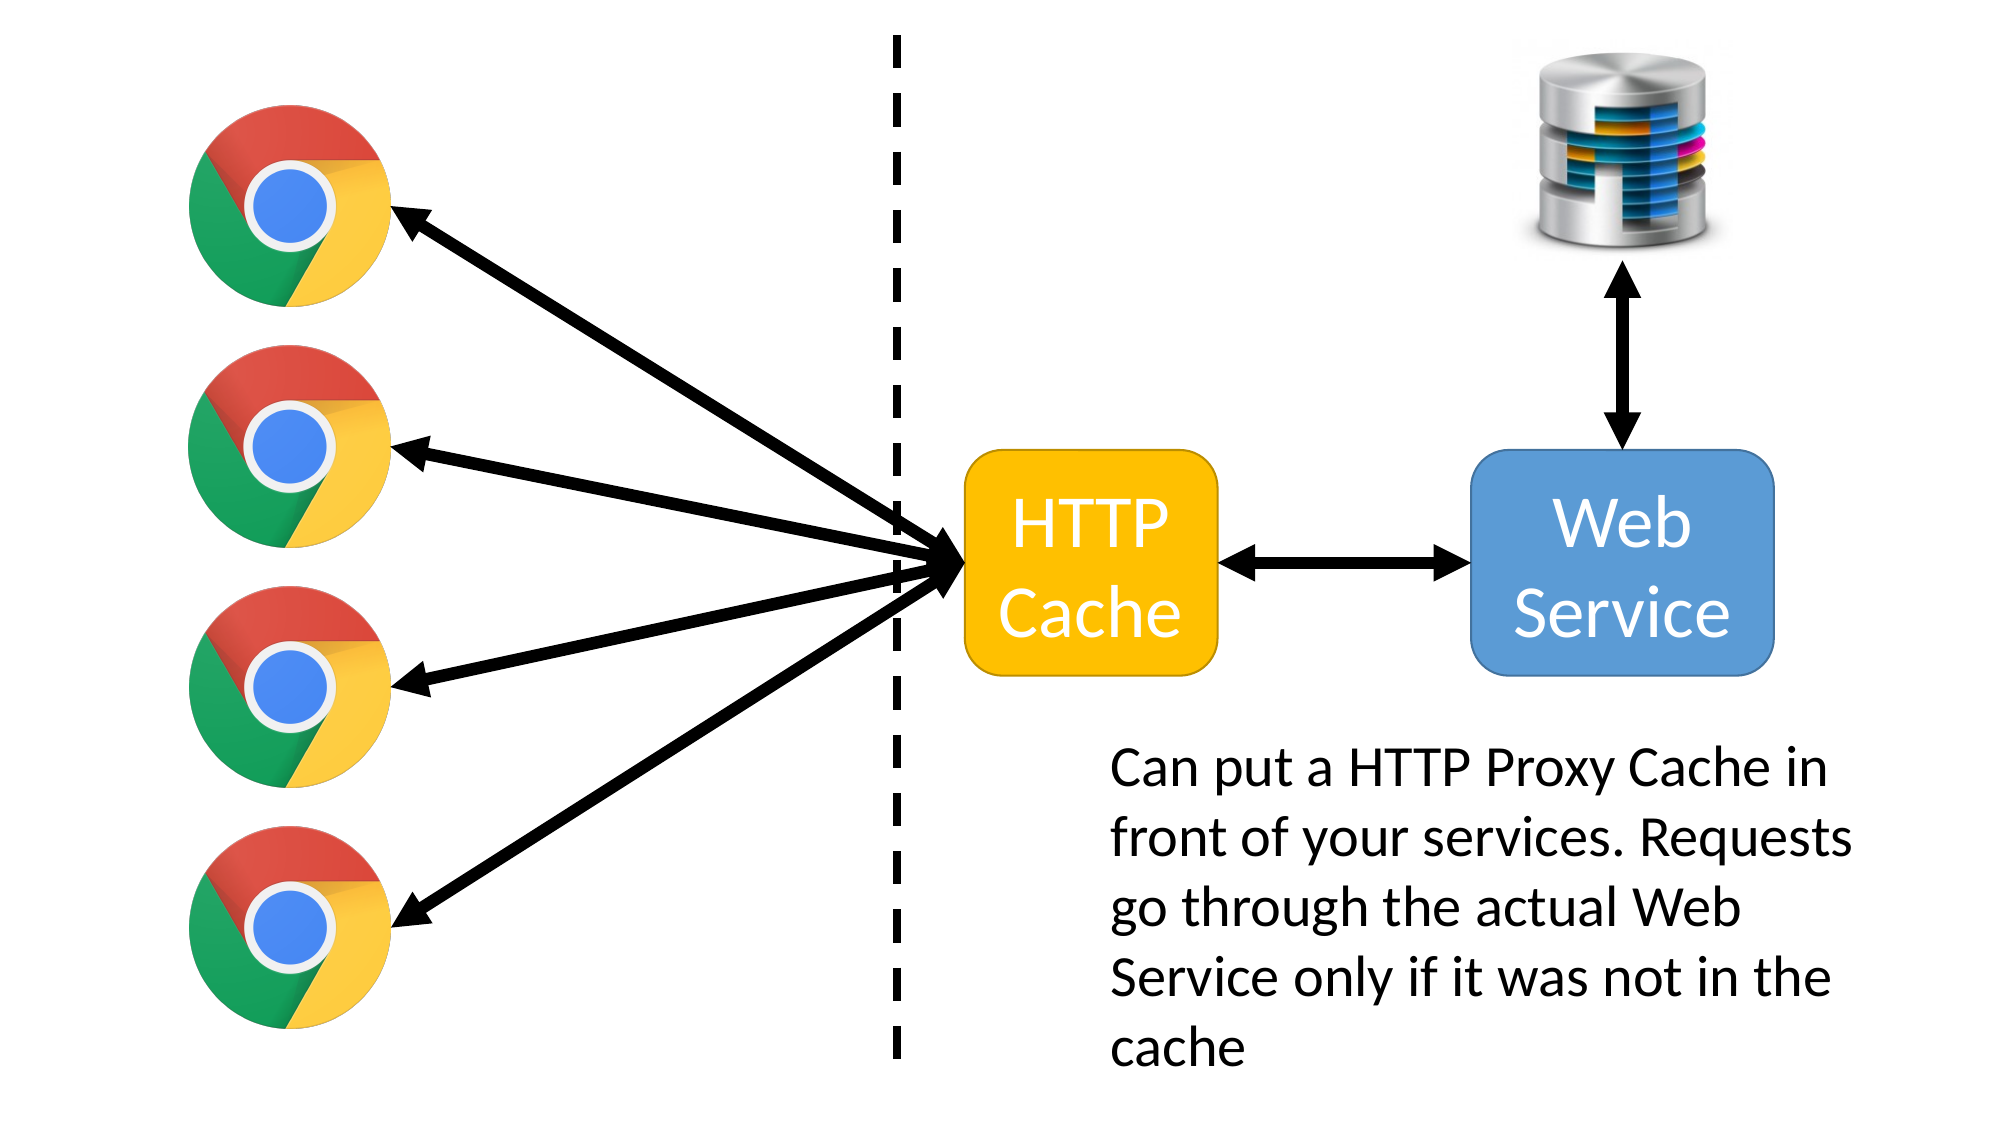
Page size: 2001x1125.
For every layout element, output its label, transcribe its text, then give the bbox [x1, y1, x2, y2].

picture [189, 826, 391, 1029]
picture [188, 105, 391, 307]
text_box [390, 562, 965, 928]
text_box HTTP Cache [965, 448, 1219, 677]
text_box Can put a HTTP Proxy Cache in front of your services. Requests go through the actual Web Service only if it was not in the cache [1095, 721, 1924, 1086]
picture [188, 345, 390, 548]
text_box Web Service [1470, 448, 1775, 677]
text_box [390, 446, 965, 562]
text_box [390, 206, 965, 446]
picture [1512, 39, 1733, 261]
picture [188, 586, 390, 788]
